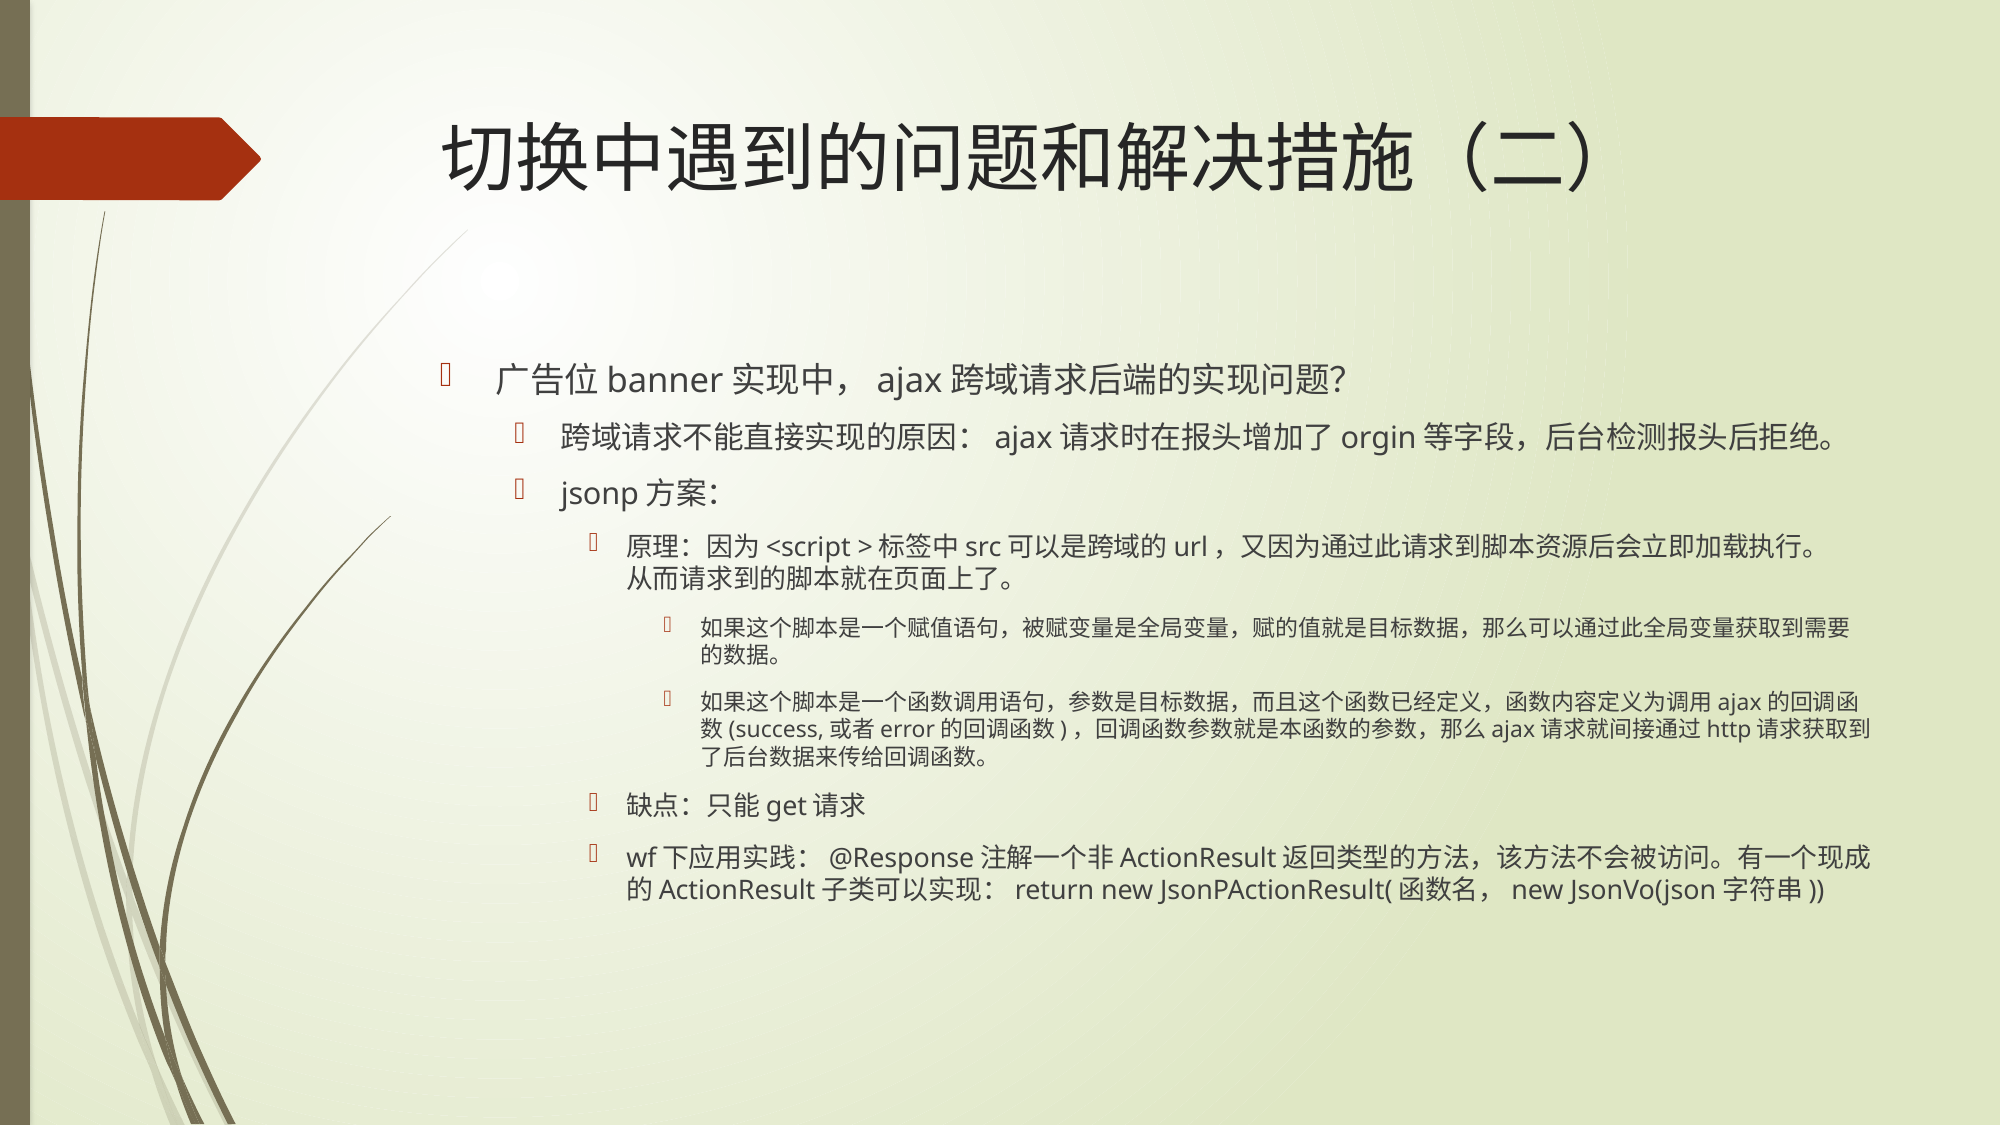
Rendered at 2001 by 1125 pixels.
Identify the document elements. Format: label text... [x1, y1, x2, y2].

title 切换中遇到的问题和解决措施（二） [425, 102, 1888, 313]
list 广告位banner实现中，ajax跨域请求后端的实现问题？ 跨域请求不能直接实现的原因：ajax请求时在报头增加了orgin等字段，后台检测报头后拒绝。 jsonp方案： 原理：因为<script >标签中src可以是跨域的url，又因为通过此请求到脚本资源后会立即加载执行。 从而请求到的脚本就在页面上了。 如果这个脚本是一个赋值语句，被赋变量是全局变量，赋的值就是目标数据，那么可以通过此全局变量获取到需要的数据。 如果这个脚本是一个函数调用语句，参数是目标数据，而且这个函数已经定义，函数内容定义为调用ajax的回调函数(success,或者error的回调函数)，回调函数参数就是本函数的参数，那么ajax请求就间接通过http请求获取到了后台数据来传给回调函数。 缺点：只能get请求 wf下应用实践：@Response注解一个非ActionResult返回类型的方法，该方法不会被访问。有一个现成的ActionResult子类可以实现：return new JsonPActionResult(函数名，new JsonVo(json字符串)) [424, 350, 1888, 970]
